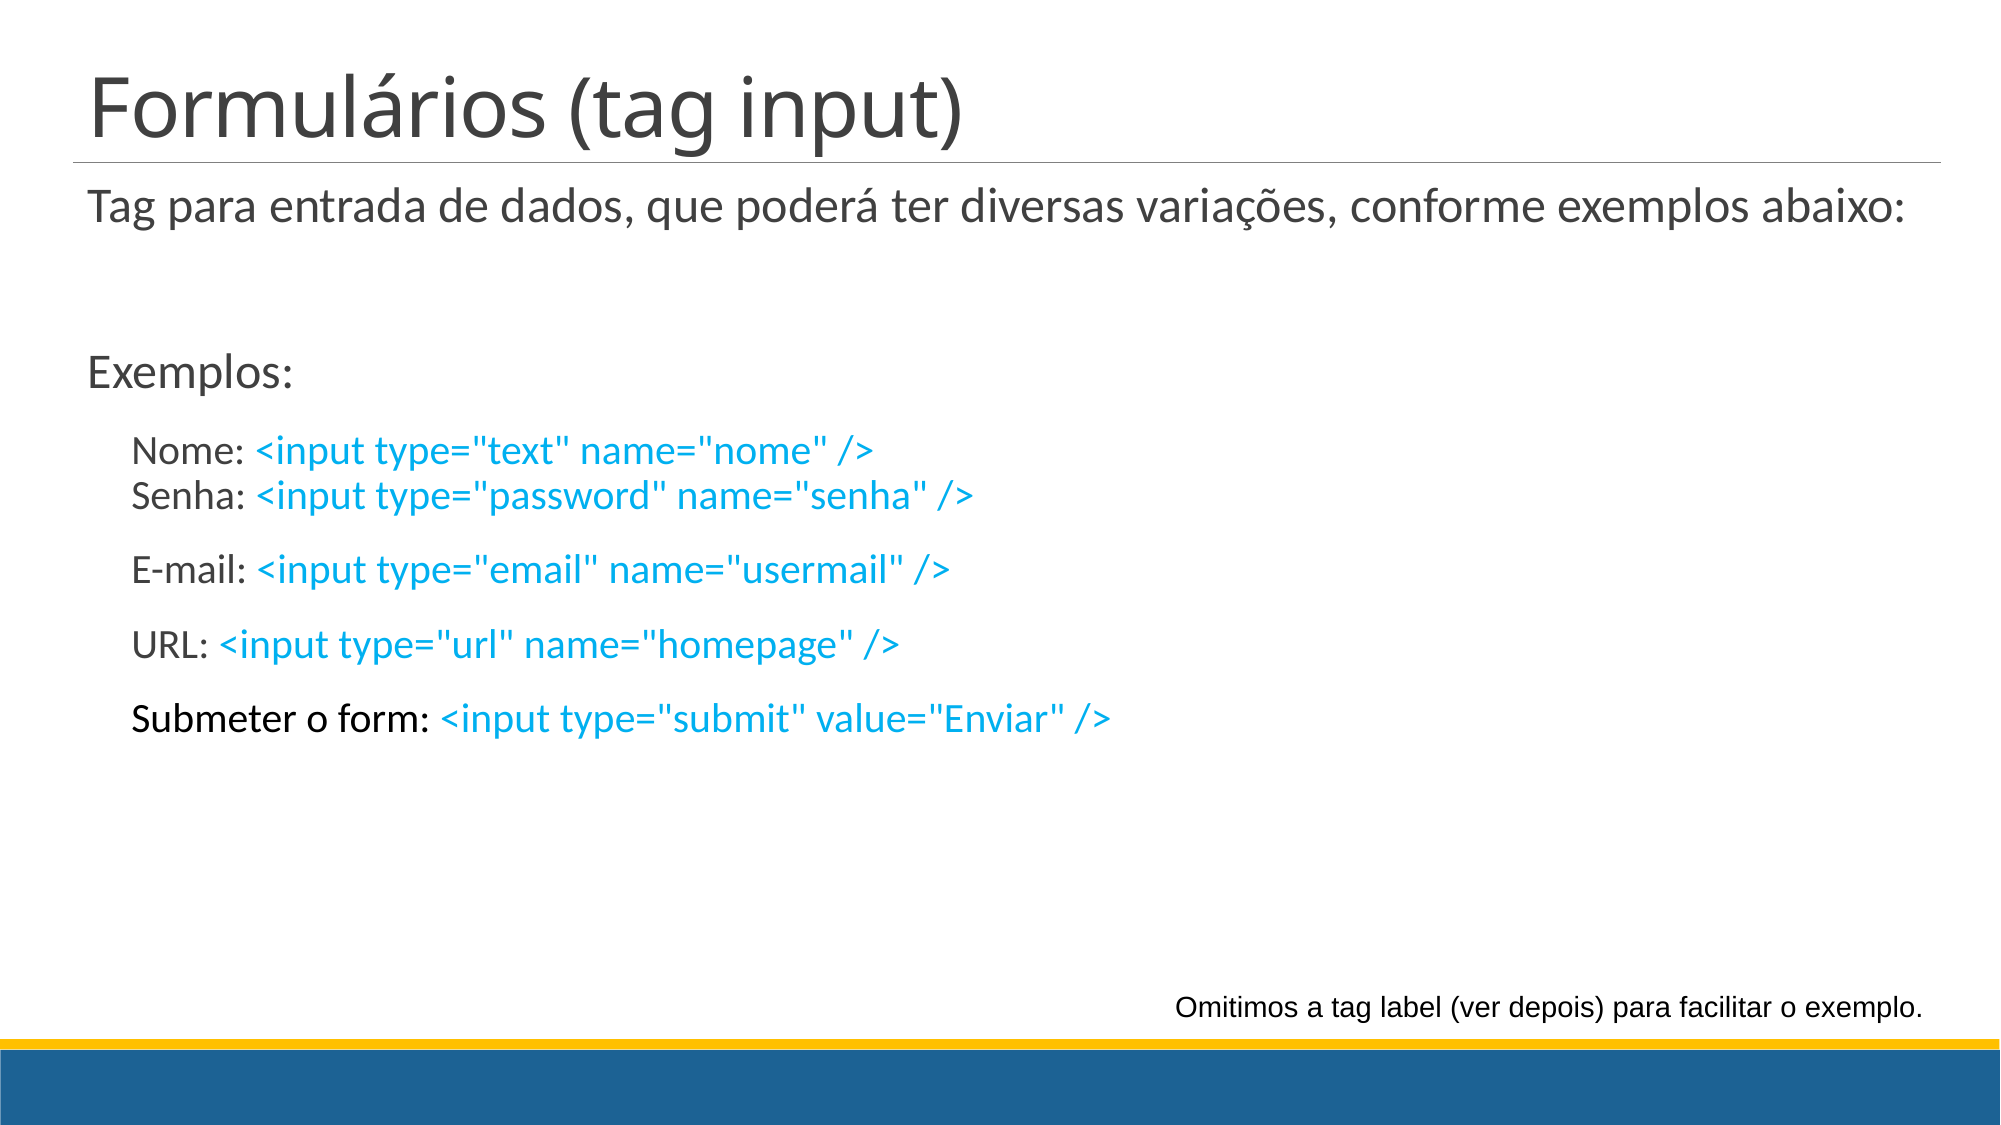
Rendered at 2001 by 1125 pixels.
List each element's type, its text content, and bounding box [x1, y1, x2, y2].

text_box Omitimos a tag label (ver depois) para facilitar o exemplo. [1160, 980, 1940, 1031]
title Formulários (tag input) [72, 47, 1942, 163]
list Tag para entrada de dados, que poderá ter diversas variações, conforme exemplos abaixo: Exemplos: Nome: <input type="text" name="nome" /> Senha: <input type="password" name="senha" /> E-mail: <input type="email" name="usermail" /> URL: <input type="url" name="homepage" /> Submeter o form: <input type="submit" value="Enviar" /> [72, 171, 1942, 1024]
